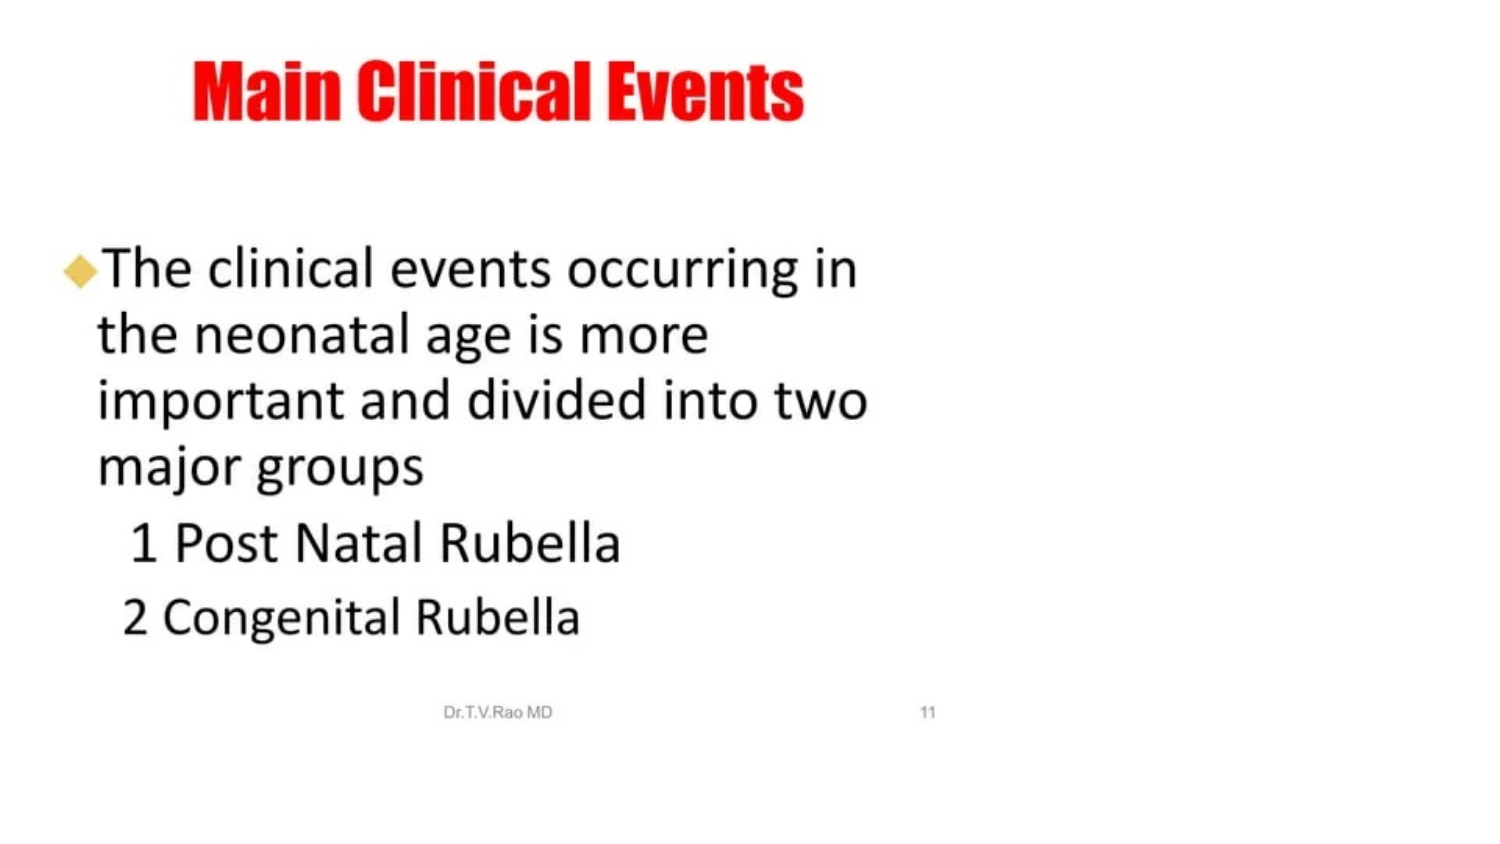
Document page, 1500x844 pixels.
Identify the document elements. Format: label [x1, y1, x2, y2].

picture [0, 0, 997, 748]
